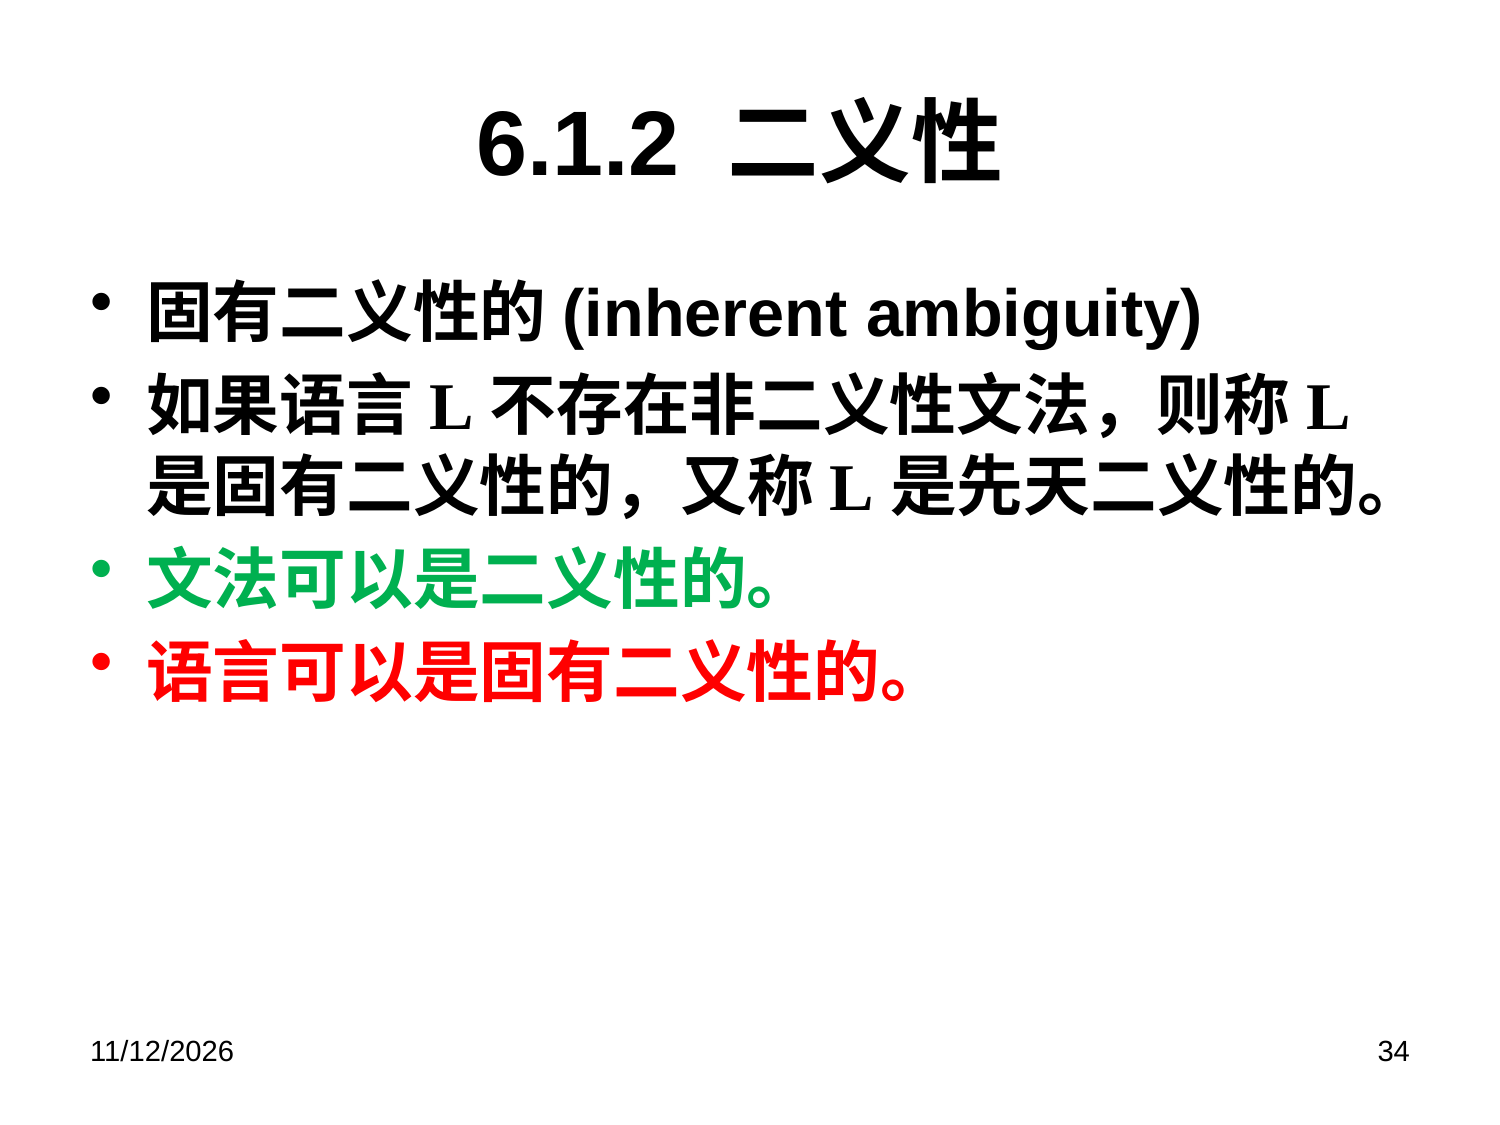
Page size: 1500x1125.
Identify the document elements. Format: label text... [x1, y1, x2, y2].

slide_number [75, 1024, 425, 1103]
slide_number 34 [1074, 1024, 1425, 1103]
title 6.1.2 二义性 [75, 45, 1425, 233]
list 固有二义性的(inherent ambiguity) 如果语言L不存在非二义性文法，则称L是固有二义性的，又称L是先天二义性的。 文法可以是二义性的。 语言可以是固有二义性的。 [75, 262, 1425, 1005]
